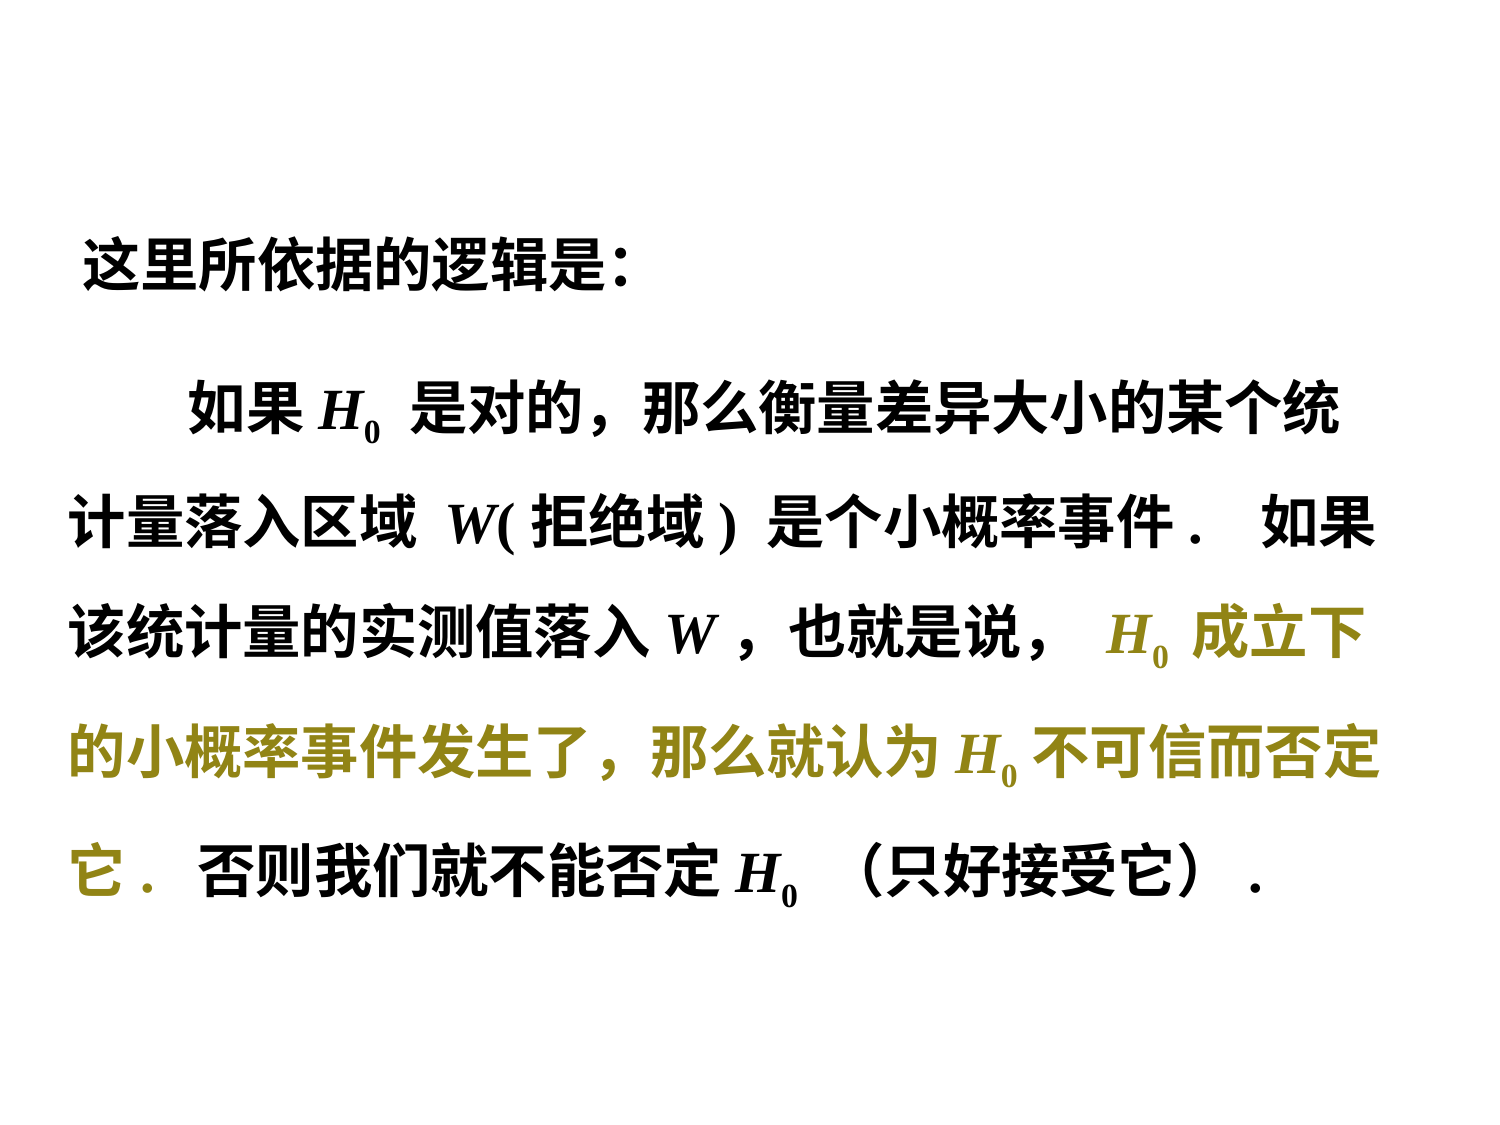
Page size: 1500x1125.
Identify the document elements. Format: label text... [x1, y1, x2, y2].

text_box 如果H0 是对的，那么衡量差异大小的某个统计量落入区域 W(拒绝域) 是个小概率事件. 如果该统计量的实测值落入W，也就是说， H0 成立下的小概率事件发生了，那么就认为H0不可信而否定它. 否则我们就不能否定H0 （只好接受它）. [53, 323, 1400, 922]
text_box 这里所依据的逻辑是： [67, 220, 680, 306]
